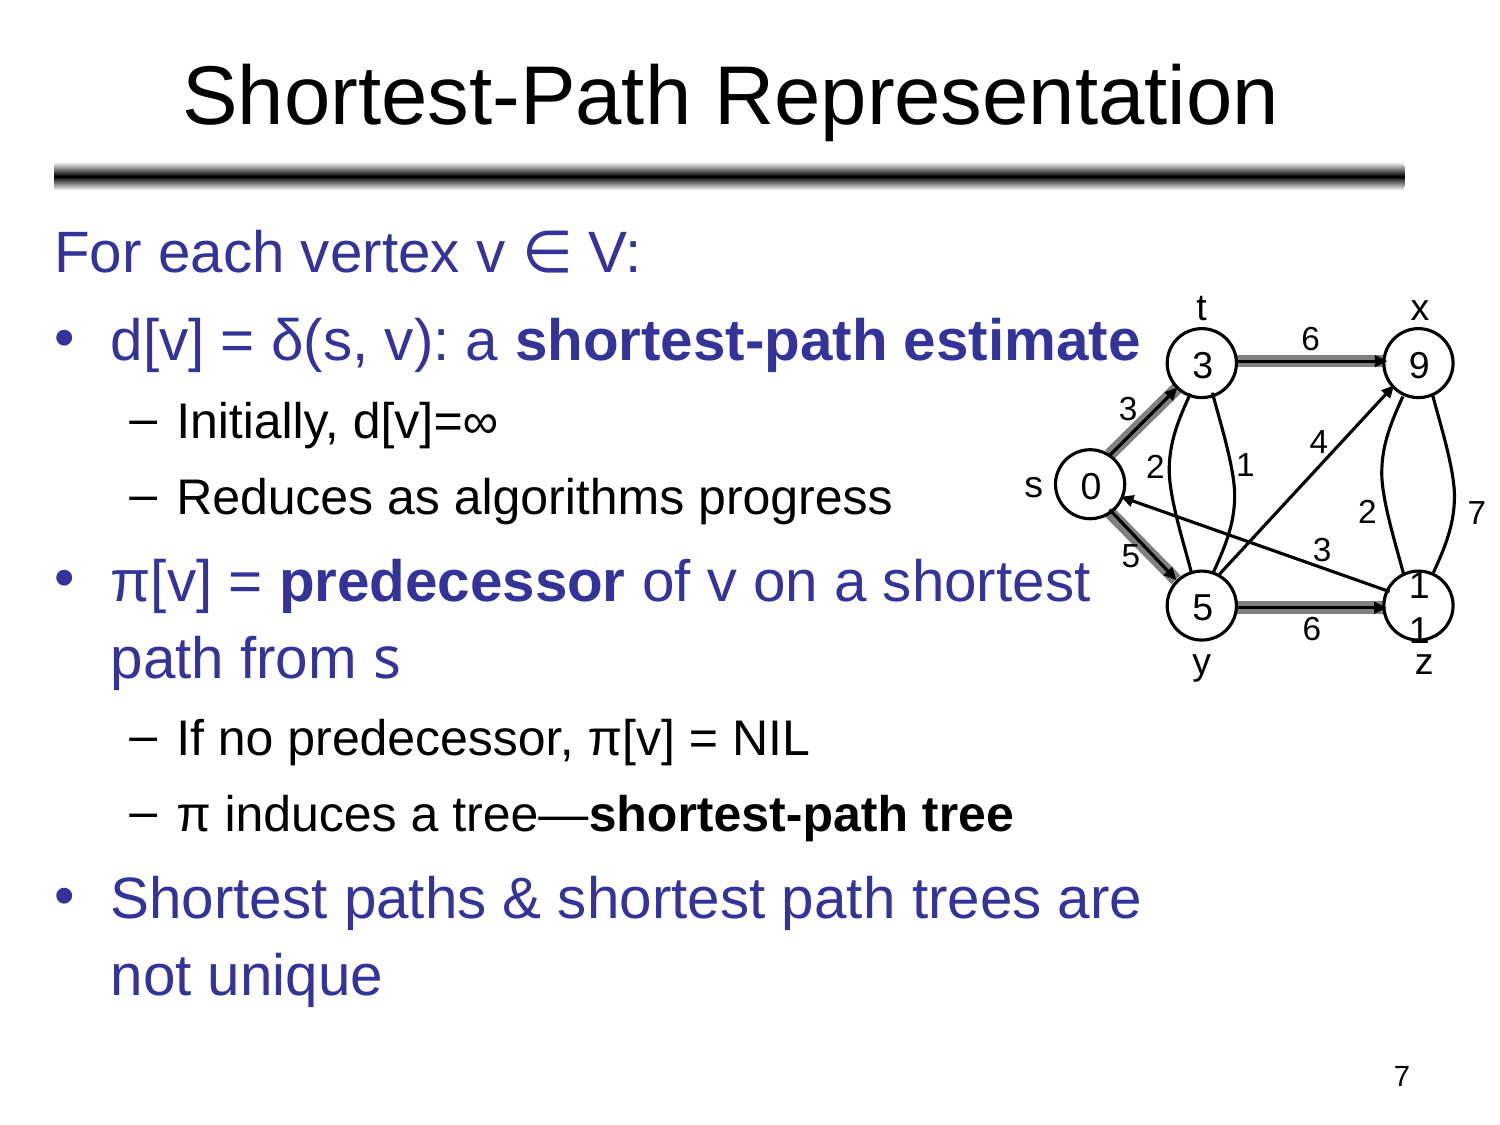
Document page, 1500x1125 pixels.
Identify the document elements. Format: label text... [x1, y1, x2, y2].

list For each vertex v ∈ V: d[v] = δ(s, v): a shortest-path estimate Initially, d[v]=∞ Reduces as algorithms progress π[v] = predecessor of v on a shortest path from s If no predecessor, π[v] = NIL π induces a tree—shortest-path tree Shortest paths & shortest path trees are not unique [39, 199, 1160, 1032]
text_box ‹#› [1074, 1049, 1425, 1103]
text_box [1009, 274, 1500, 691]
title Shortest-Path Representation [55, 16, 1406, 166]
